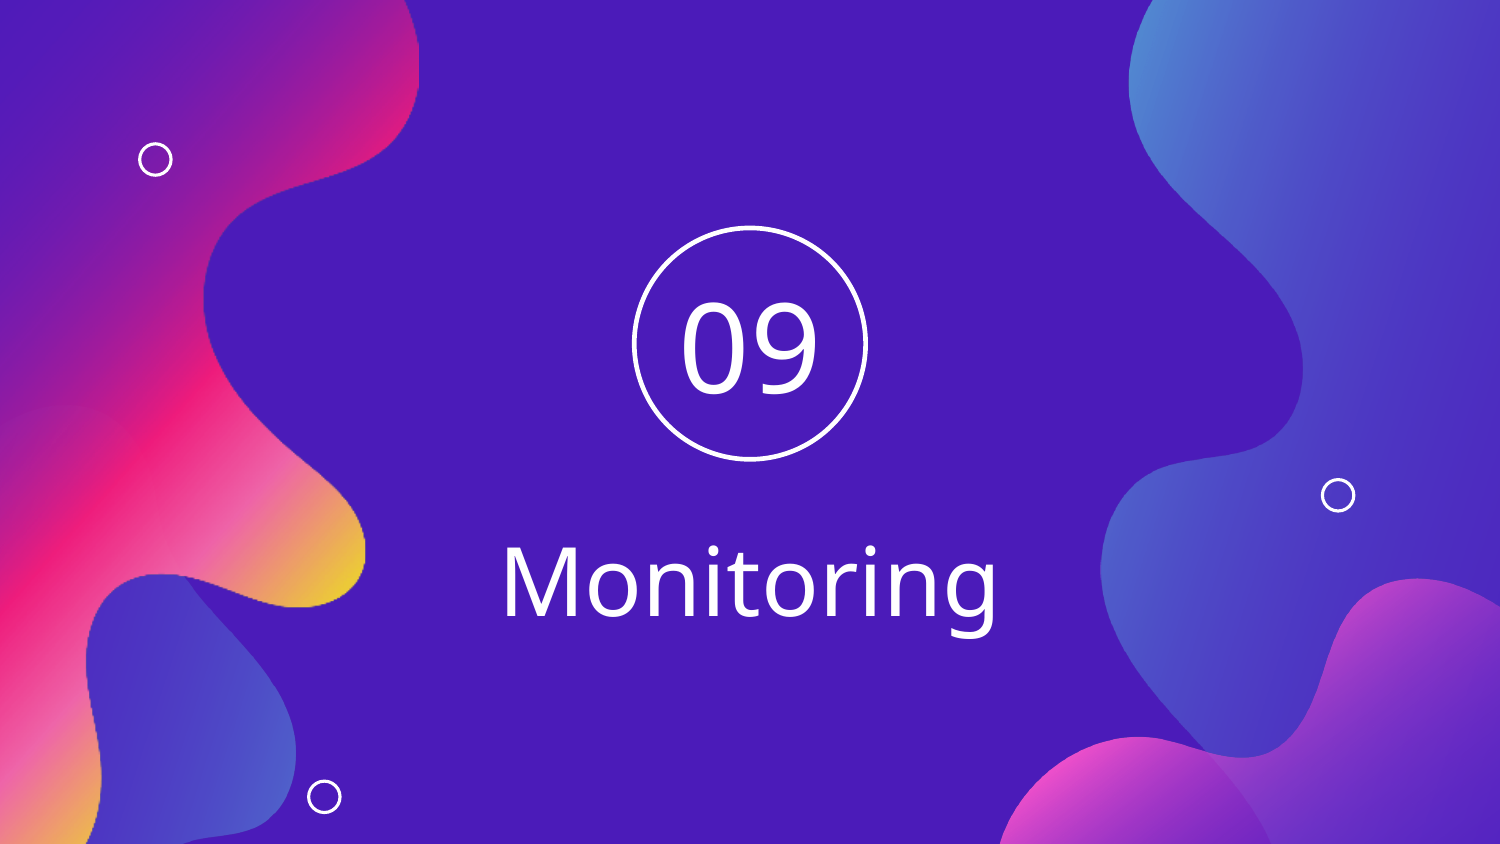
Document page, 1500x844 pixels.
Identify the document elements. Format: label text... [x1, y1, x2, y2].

text_box [657, 413, 843, 460]
text_box [657, 227, 843, 274]
title Monitoring [418, 512, 1082, 651]
picture [0, 0, 419, 844]
title 09 [418, 274, 1082, 413]
text_box [308, 781, 341, 813]
picture [992, 0, 1500, 844]
